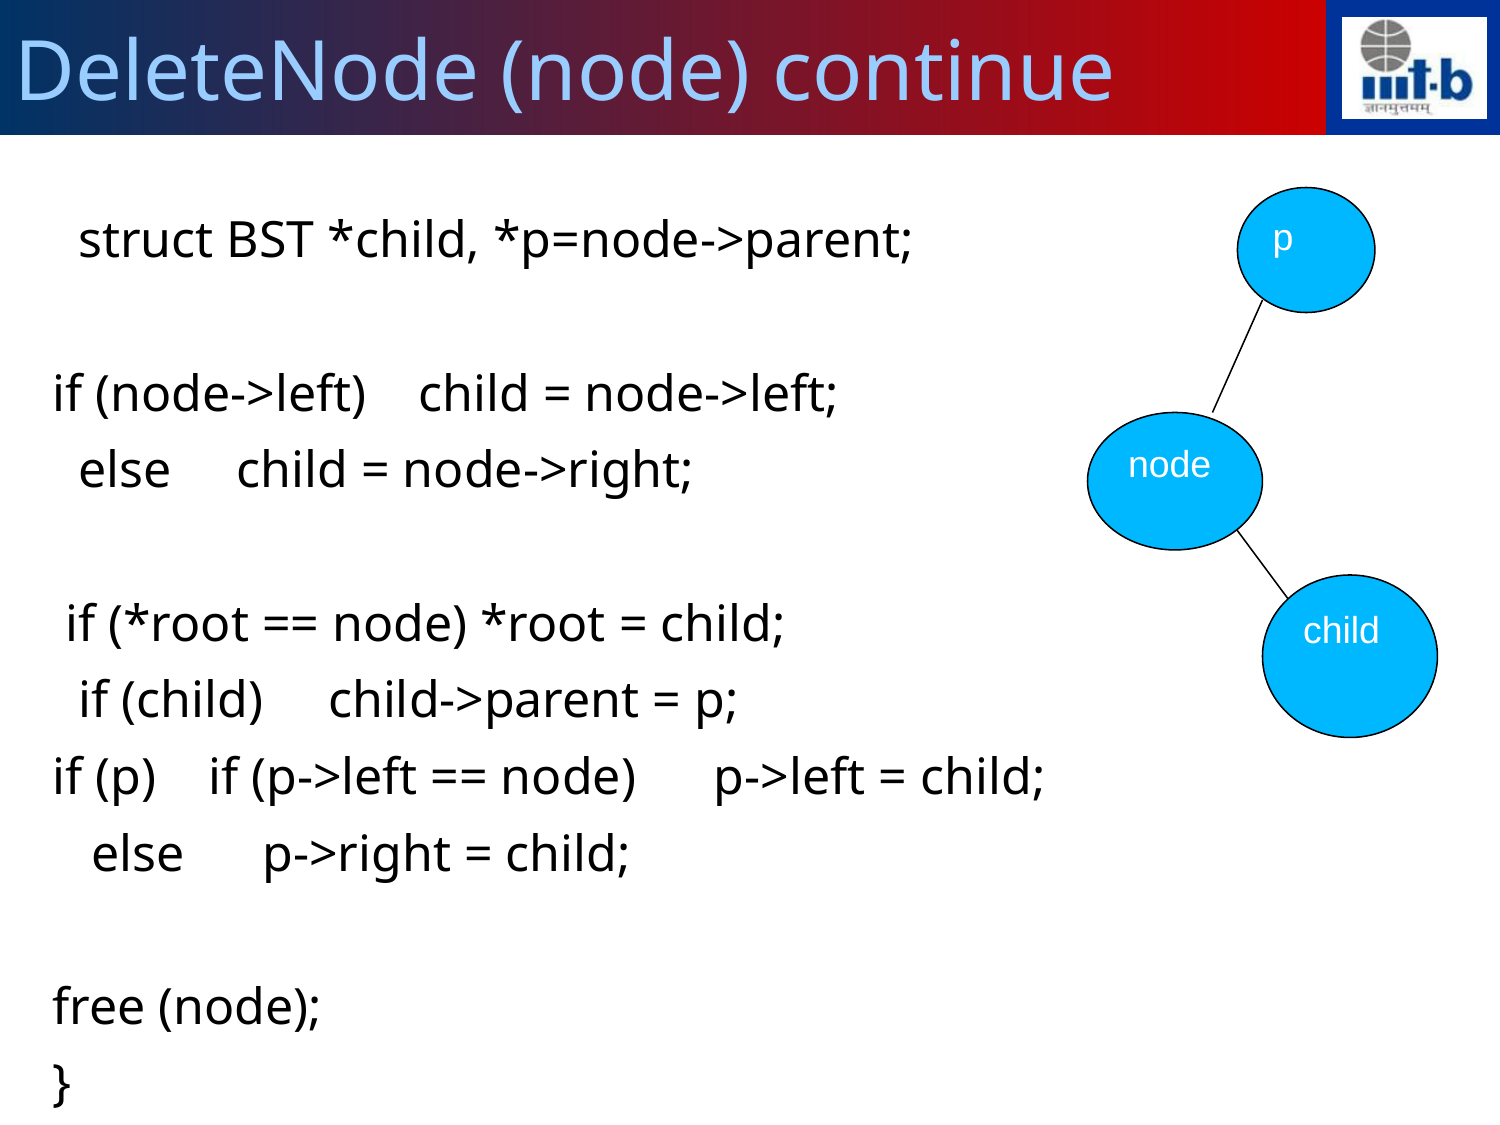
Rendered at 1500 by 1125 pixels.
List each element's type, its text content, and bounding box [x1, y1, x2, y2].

text_box child [1262, 574, 1438, 738]
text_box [1227, 538, 1298, 591]
title DeleteNode (node) continue [0, 0, 1326, 136]
picture [1342, 17, 1487, 119]
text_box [1181, 330, 1294, 382]
text_box p [1237, 187, 1375, 313]
list struct BST *child, *p=node->parent; if (node->left) child = node->left; else child = node->right; if (*root == node) *root = child; if (child) child->parent = p; if (p) if (p->left == node) p->left = child; else p->right = child; free (node); } [37, 199, 1463, 1006]
text_box node [1087, 412, 1263, 550]
